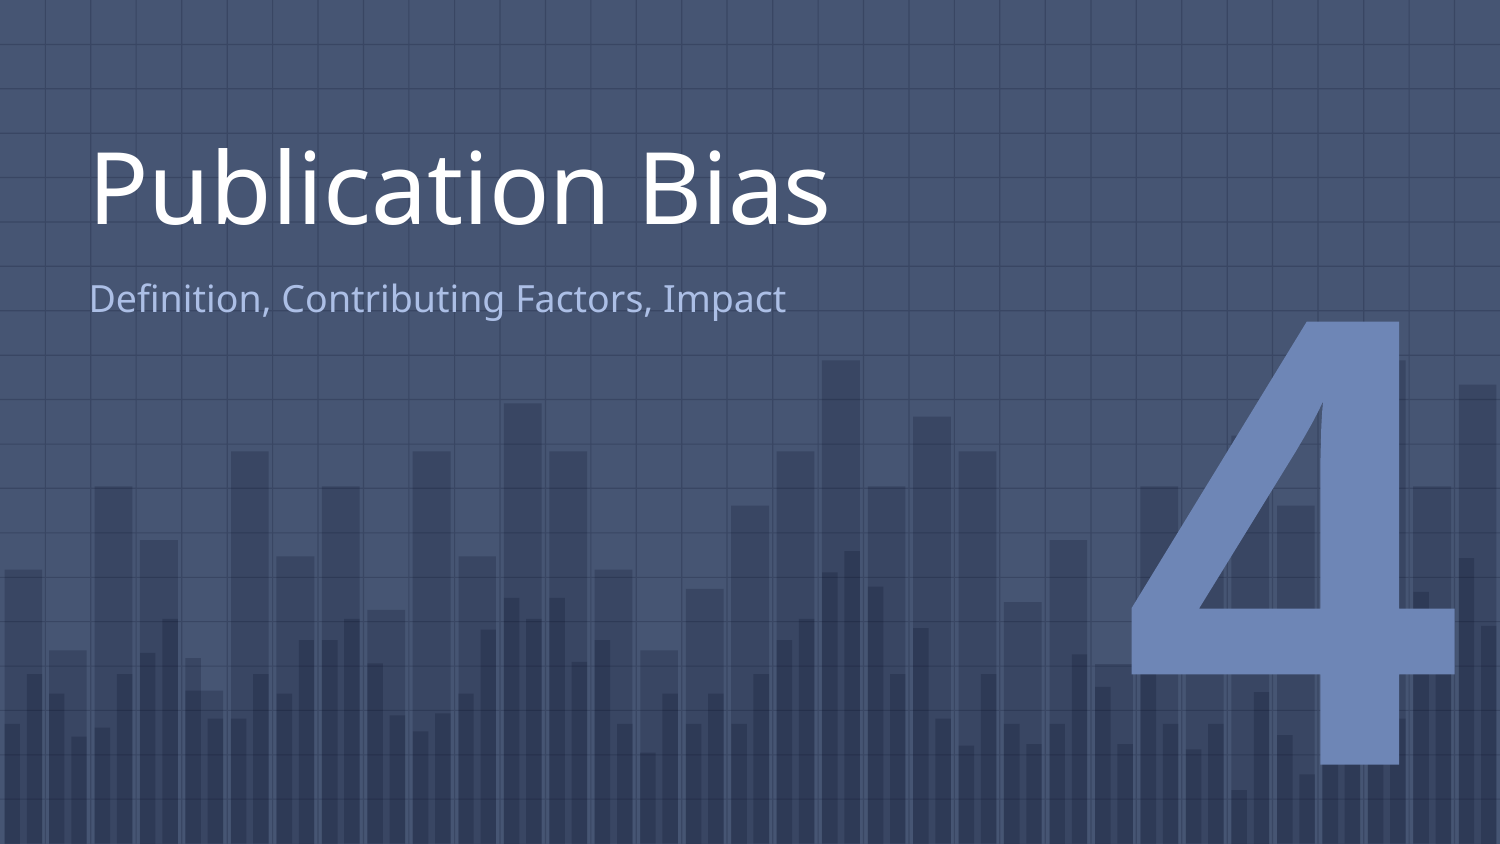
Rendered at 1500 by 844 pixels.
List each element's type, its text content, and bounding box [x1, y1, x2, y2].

title Publication Bias [73, 109, 1349, 260]
subtitle Definition, Contributing Factors, Impact [73, 260, 1349, 389]
